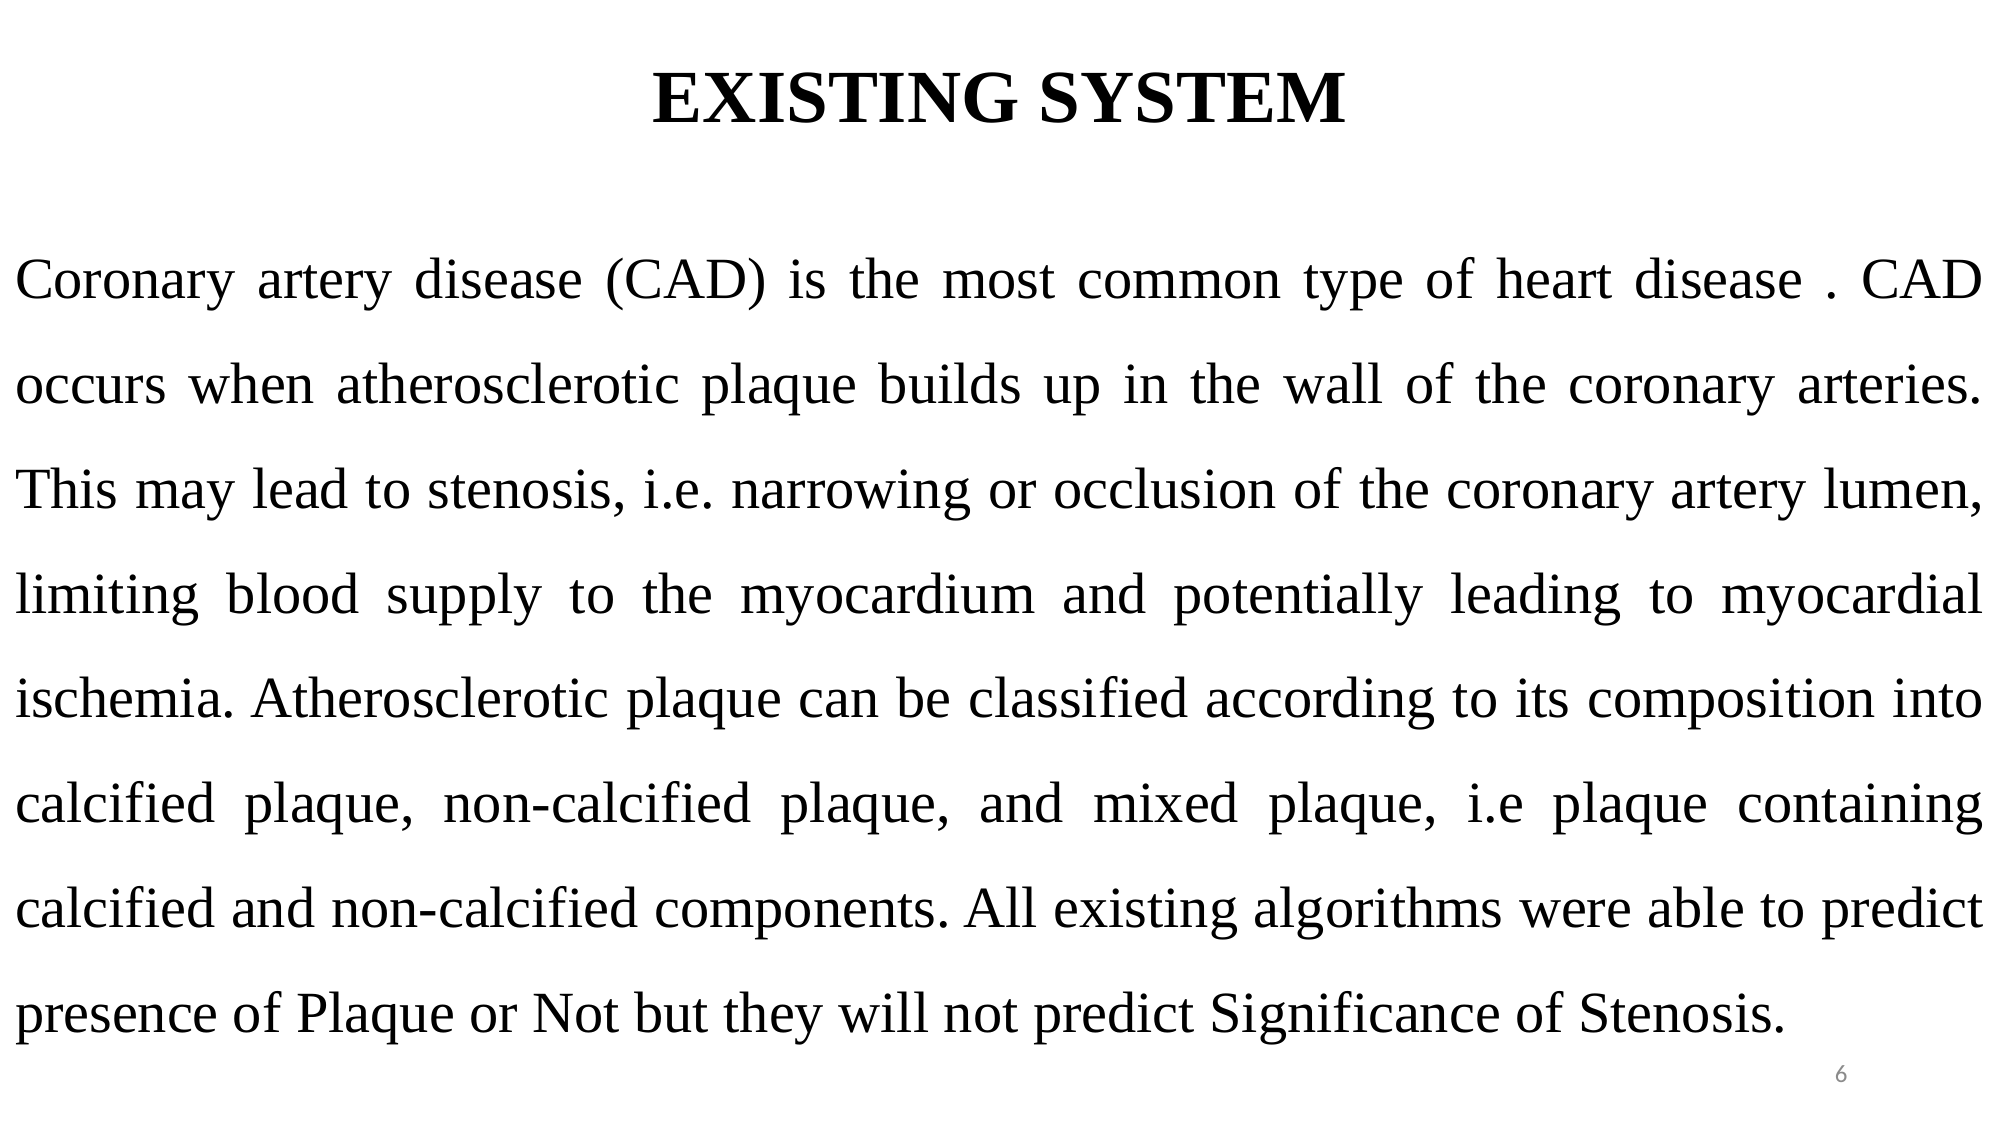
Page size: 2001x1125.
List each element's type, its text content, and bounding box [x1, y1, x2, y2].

title EXISTING SYSTEM [0, 0, 2000, 197]
slide_number 6 [1412, 1042, 1863, 1103]
list Coronary artery disease (CAD) is the most common type of heart disease . CAD occurs when atherosclerotic plaque builds up in the wall of the coronary arteries. This may lead to stenosis, i.e. narrowing or occlusion of the coronary artery lumen, limiting blood supply to the myocardium and potentially leading to myocardial ischemia. Atherosclerotic plaque can be classified according to its composition into calcified plaque, non-calcified plaque, and mixed plaque, i.e plaque containing calcified and non-calcified components. All existing algorithms were able to predict presence of Plaque or Not but they will not predict Significance of Stenosis. [0, 197, 2000, 1014]
